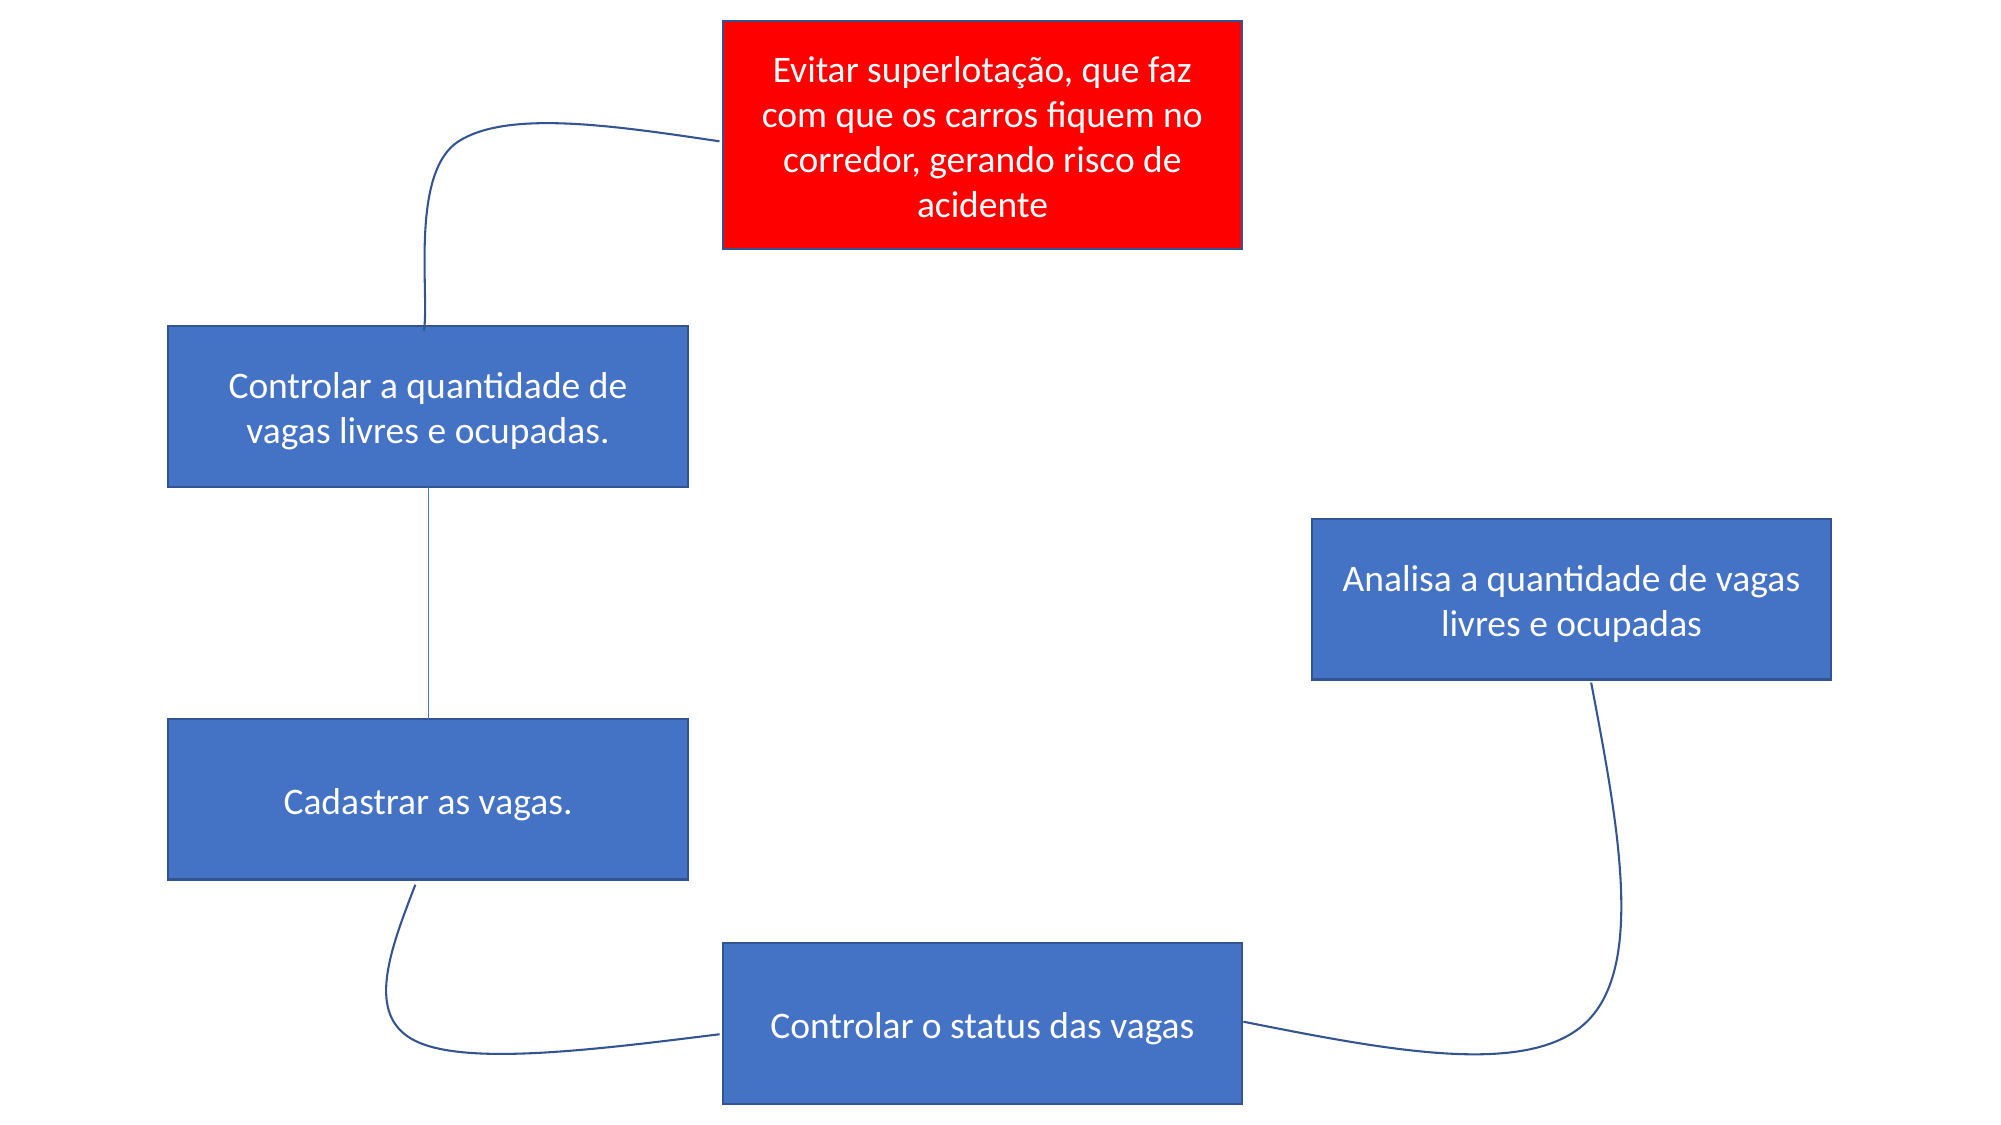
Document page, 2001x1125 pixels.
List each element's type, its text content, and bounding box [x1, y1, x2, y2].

text_box [422, 122, 720, 331]
text_box [385, 884, 720, 1055]
text_box Cadastrar as vagas. [167, 718, 689, 881]
text_box Evitar superlotação, que faz com que os carros fiquem no corredor, gerando risco de acidente [722, 20, 1243, 250]
text_box Analisa a quantidade de vagas livres e ocupadas [1311, 518, 1832, 681]
text_box [1243, 682, 1623, 1056]
text_box Controlar o status das vagas [722, 942, 1243, 1105]
text_box Controlar a quantidade de vagas livres e ocupadas. [167, 325, 689, 488]
